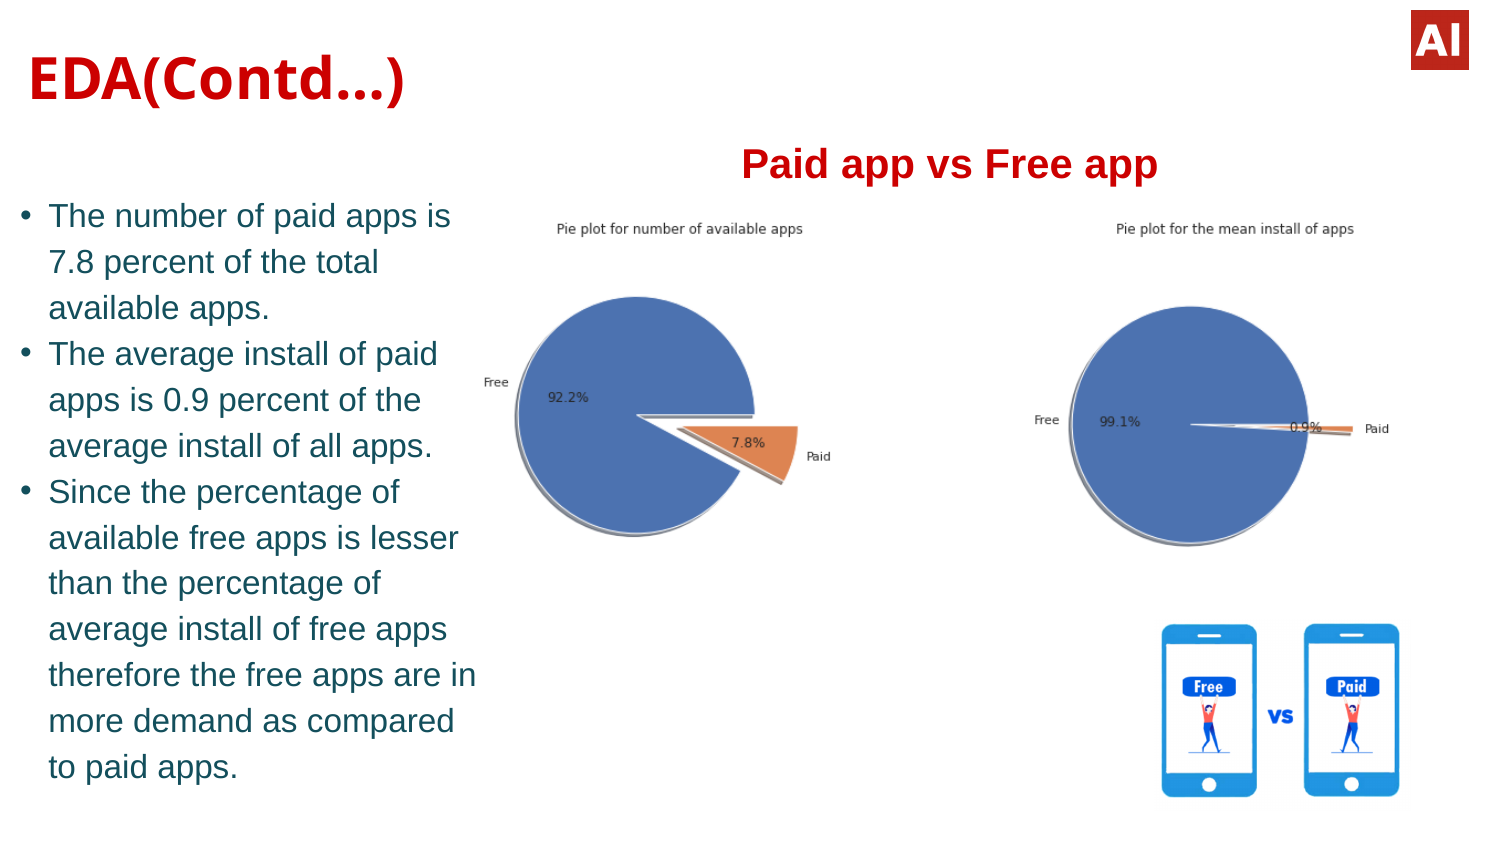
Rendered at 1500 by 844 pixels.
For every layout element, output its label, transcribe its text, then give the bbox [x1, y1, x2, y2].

picture [1411, 10, 1469, 70]
title Paid app vs Free app [251, 121, 1500, 216]
picture [476, 215, 1429, 811]
text_box EDA(Contd…) [12, 34, 420, 119]
list The number of paid apps is 7.8 percent of the total available apps. The average install of paid apps is 0.9 percent of the average install of all apps. Since the percentage of available free apps is lesser than the percentage of average install of free apps therefore the free apps are in more demand as compared to paid apps. [5, 173, 498, 811]
